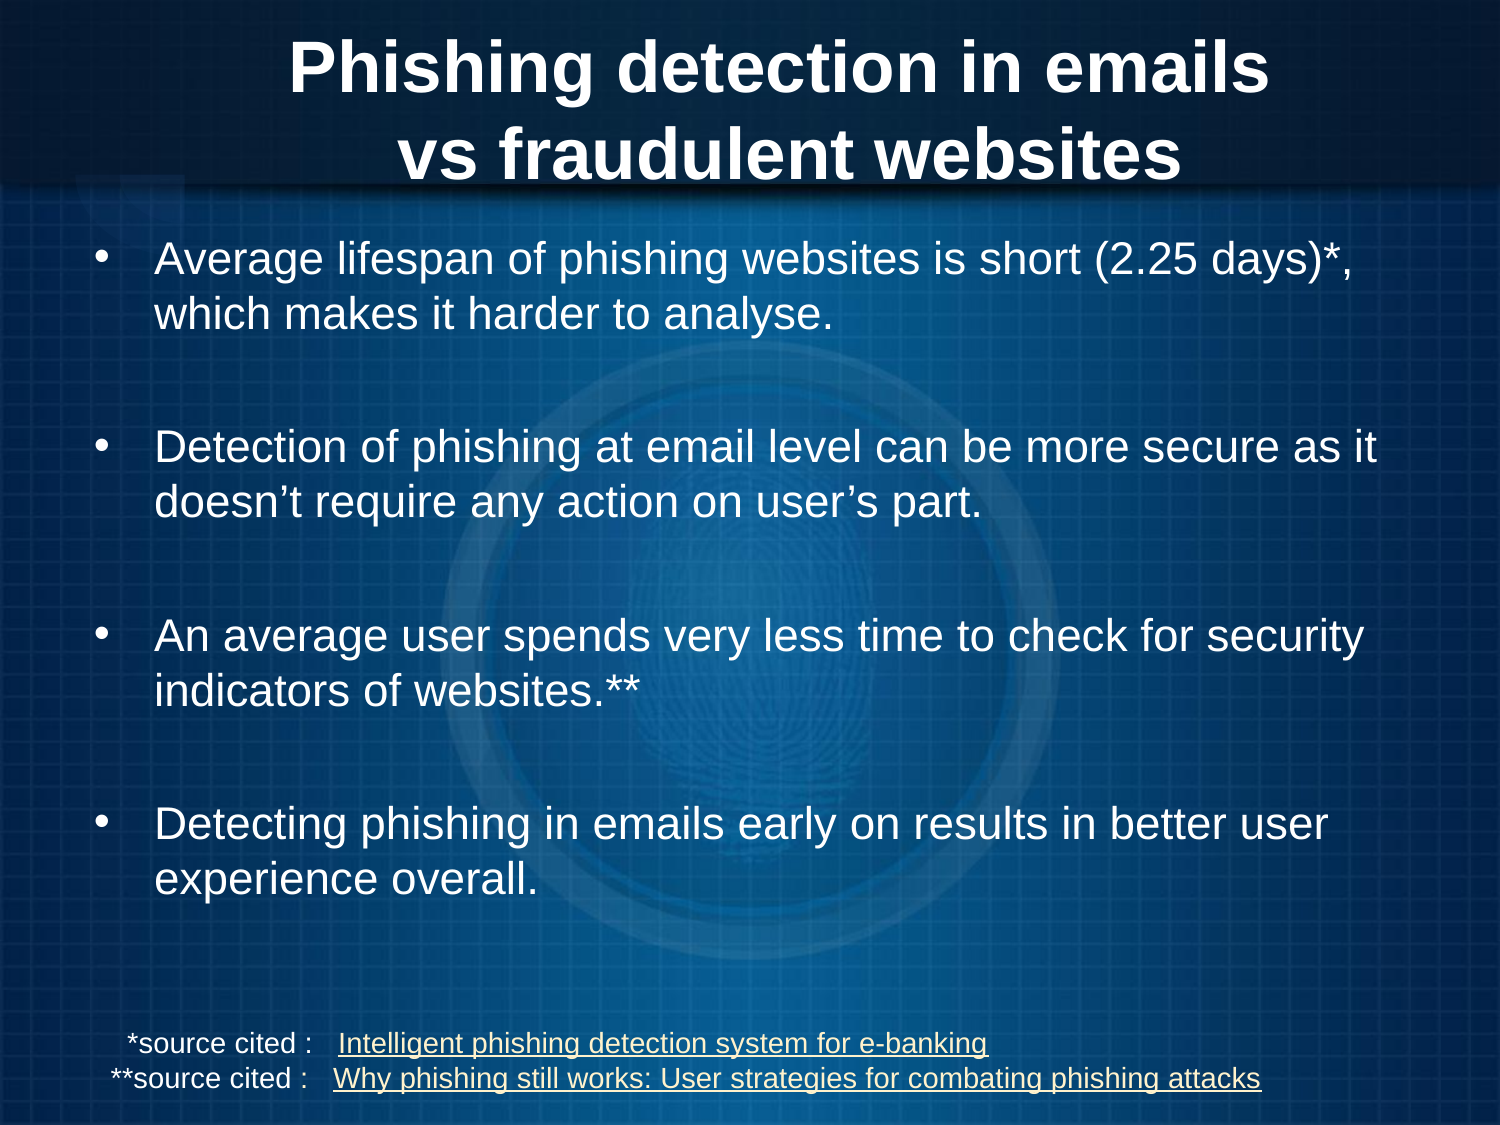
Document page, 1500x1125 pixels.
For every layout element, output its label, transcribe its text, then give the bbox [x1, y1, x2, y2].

title Phishing detection in emails vs fraudulent websites [213, 0, 1368, 213]
picture [0, 0, 1500, 1125]
list Average lifespan of phishing websites is short (2.25 days)*, which makes it harder to analyse. Detection of phishing at email level can be more secure as it doesn’t require any action on user’s part. An average user spends very less time to check for security indicators of websites.** Detecting phishing in emails early on results in better user experience overall. [64, 213, 1464, 1010]
text_box *source cited : Intelligent phishing detection system for e-banking **source cited : Why phishing still works: User strategies for combating phishing attacks [95, 1009, 1486, 1113]
